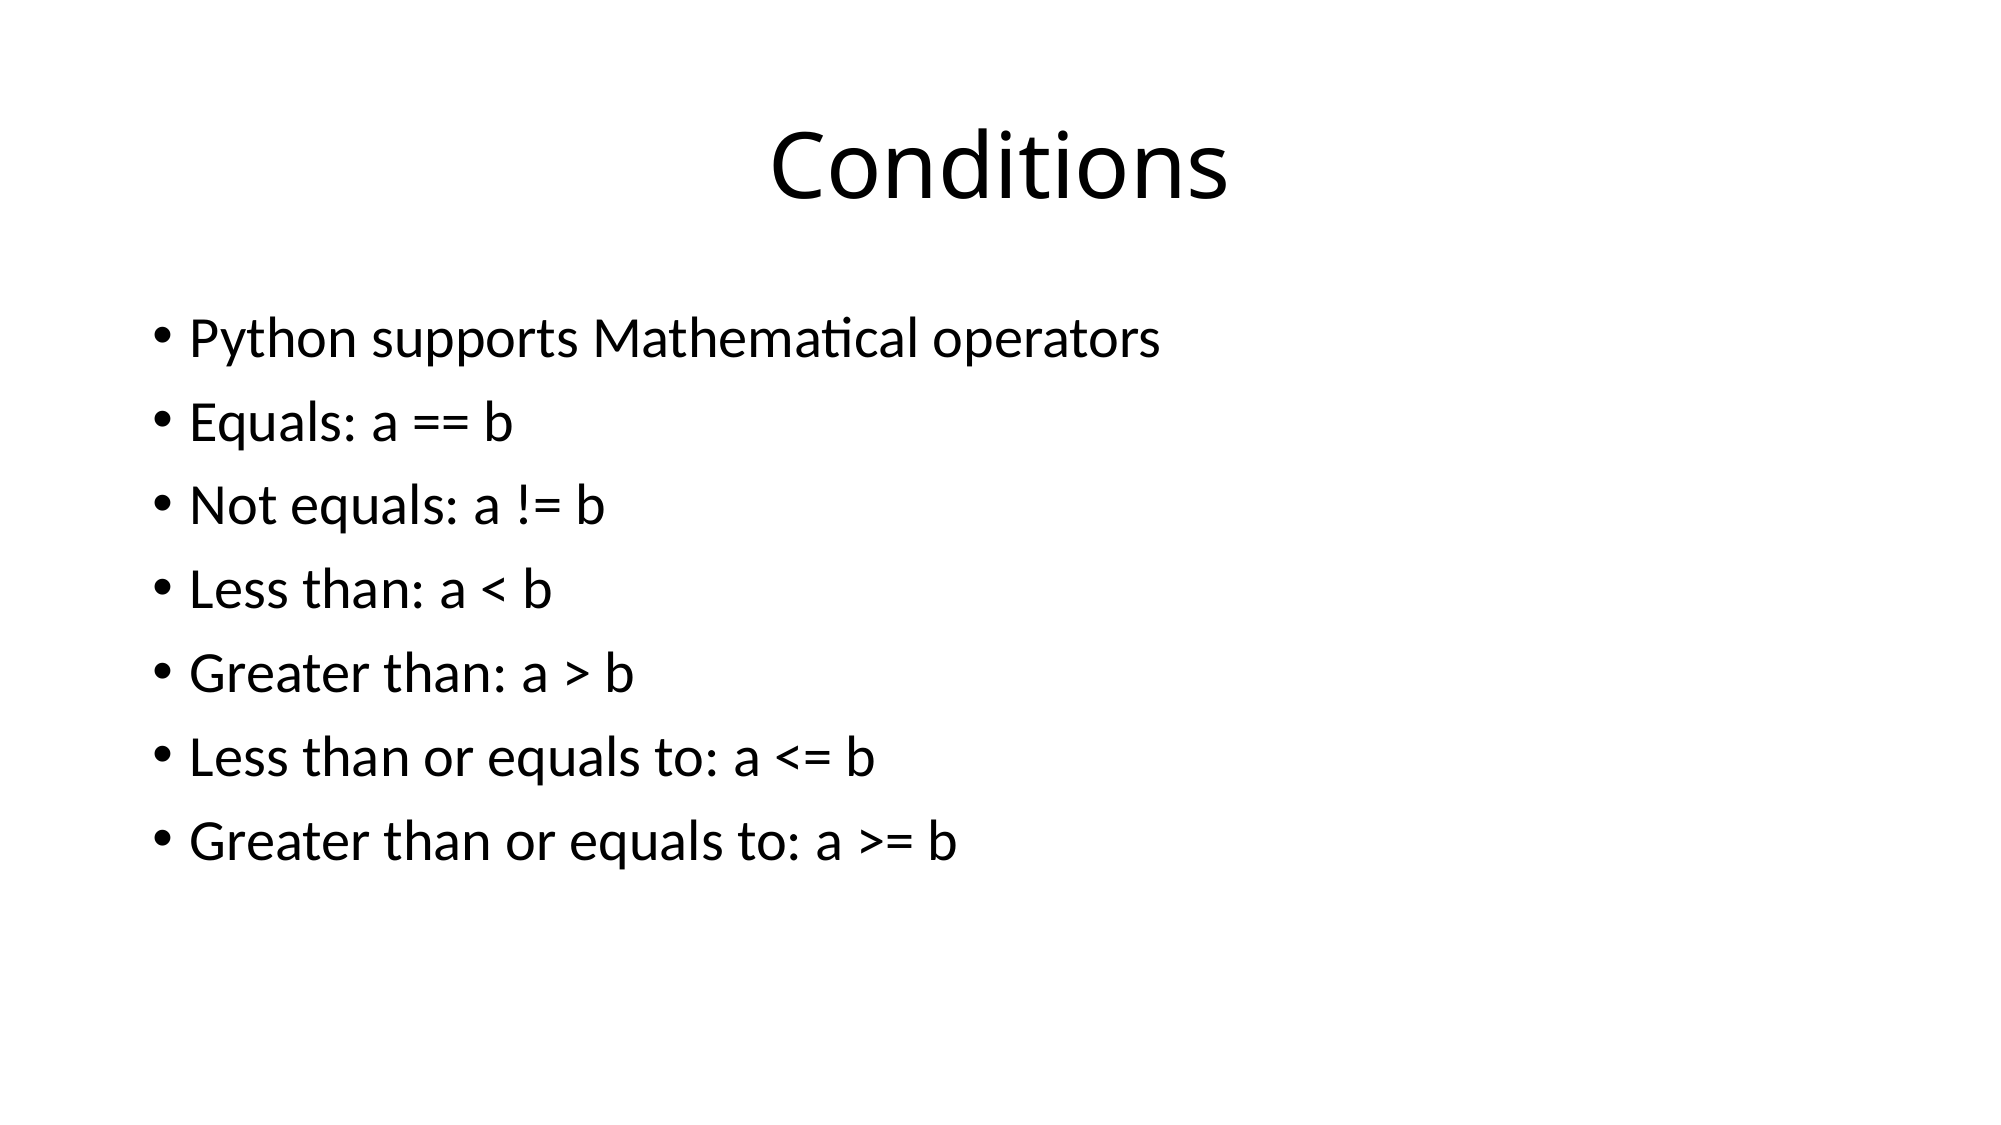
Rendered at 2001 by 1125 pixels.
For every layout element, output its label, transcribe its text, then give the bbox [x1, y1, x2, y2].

title Conditions [137, 59, 1863, 278]
list Python supports Mathematical operators Equals: a == b Not equals: a != b Less than: a < b Greater than: a > b Less than or equals to: a <= b Greater than or equals to: a >= b [137, 299, 1863, 1014]
